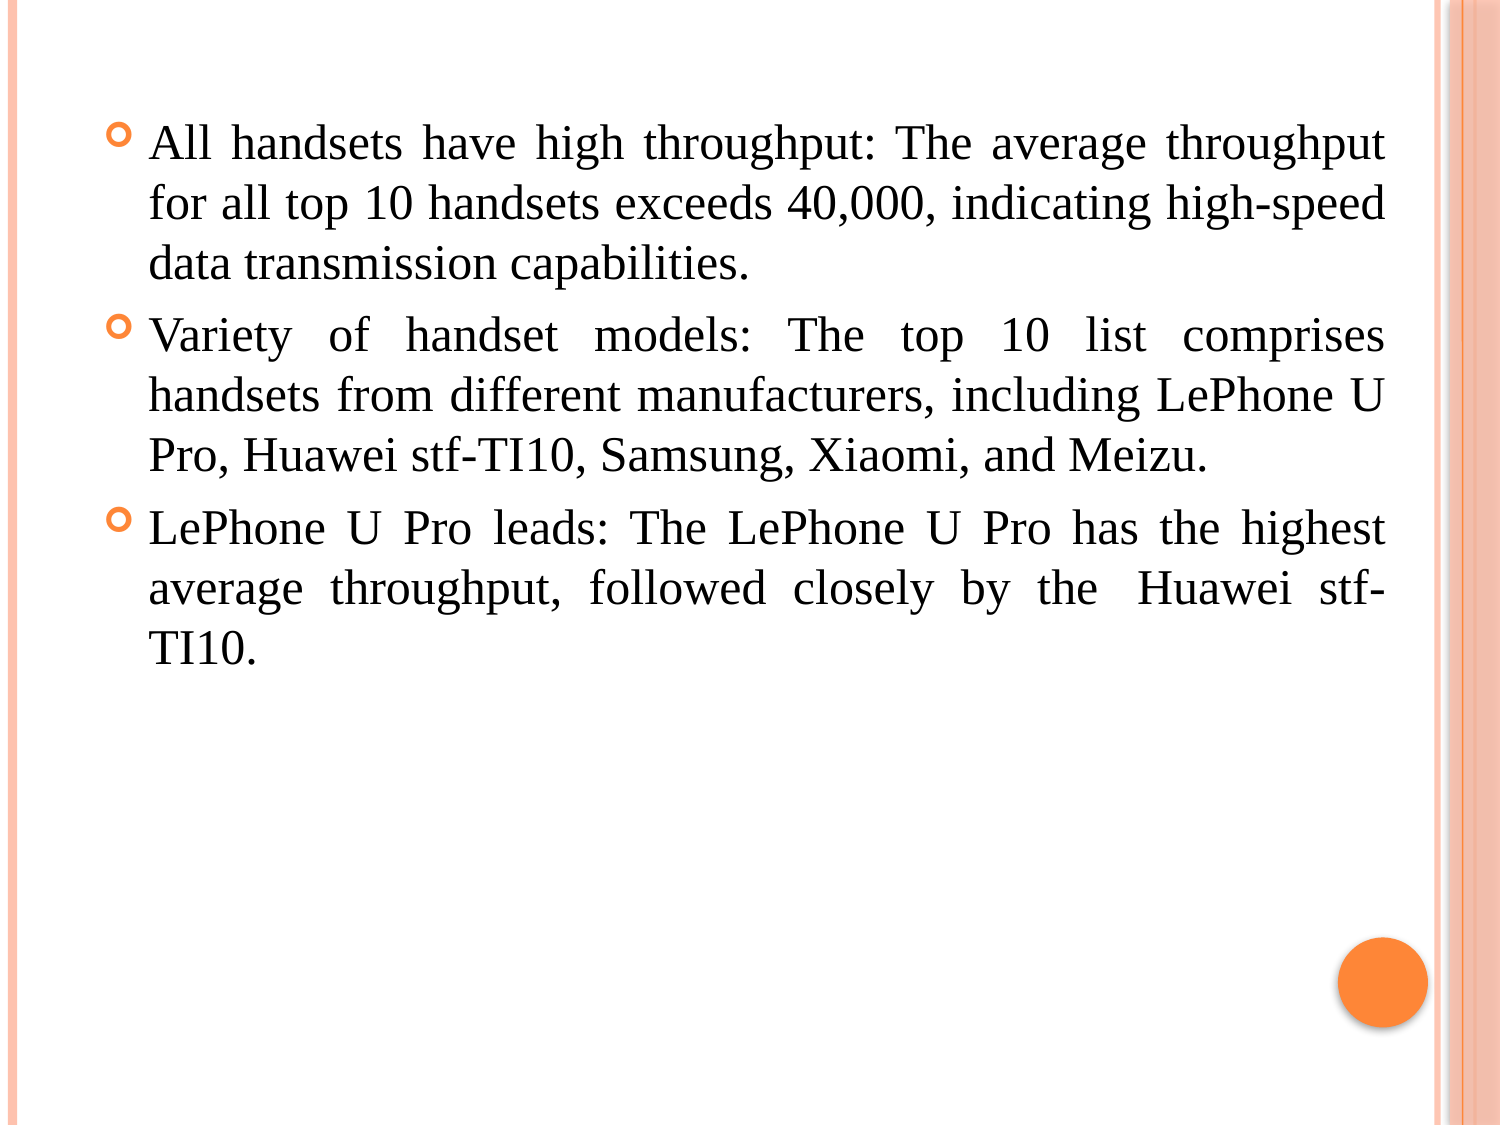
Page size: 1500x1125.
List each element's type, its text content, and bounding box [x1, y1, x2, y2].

list All handsets have high throughput: The average throughput for all top 10 handsets exceeds 40,000, indicating high-speed data transmission capabilities. Variety of handset models: The top 10 list comprises handsets from different manufacturers, including LePhone U Pro, Huawei stf-TI10, Samsung, Xiaomi, and Meizu. LePhone U Pro leads: The LePhone U Pro has the highest average throughput, followed closely by the Huawei stf-TI10. [88, 101, 1402, 728]
